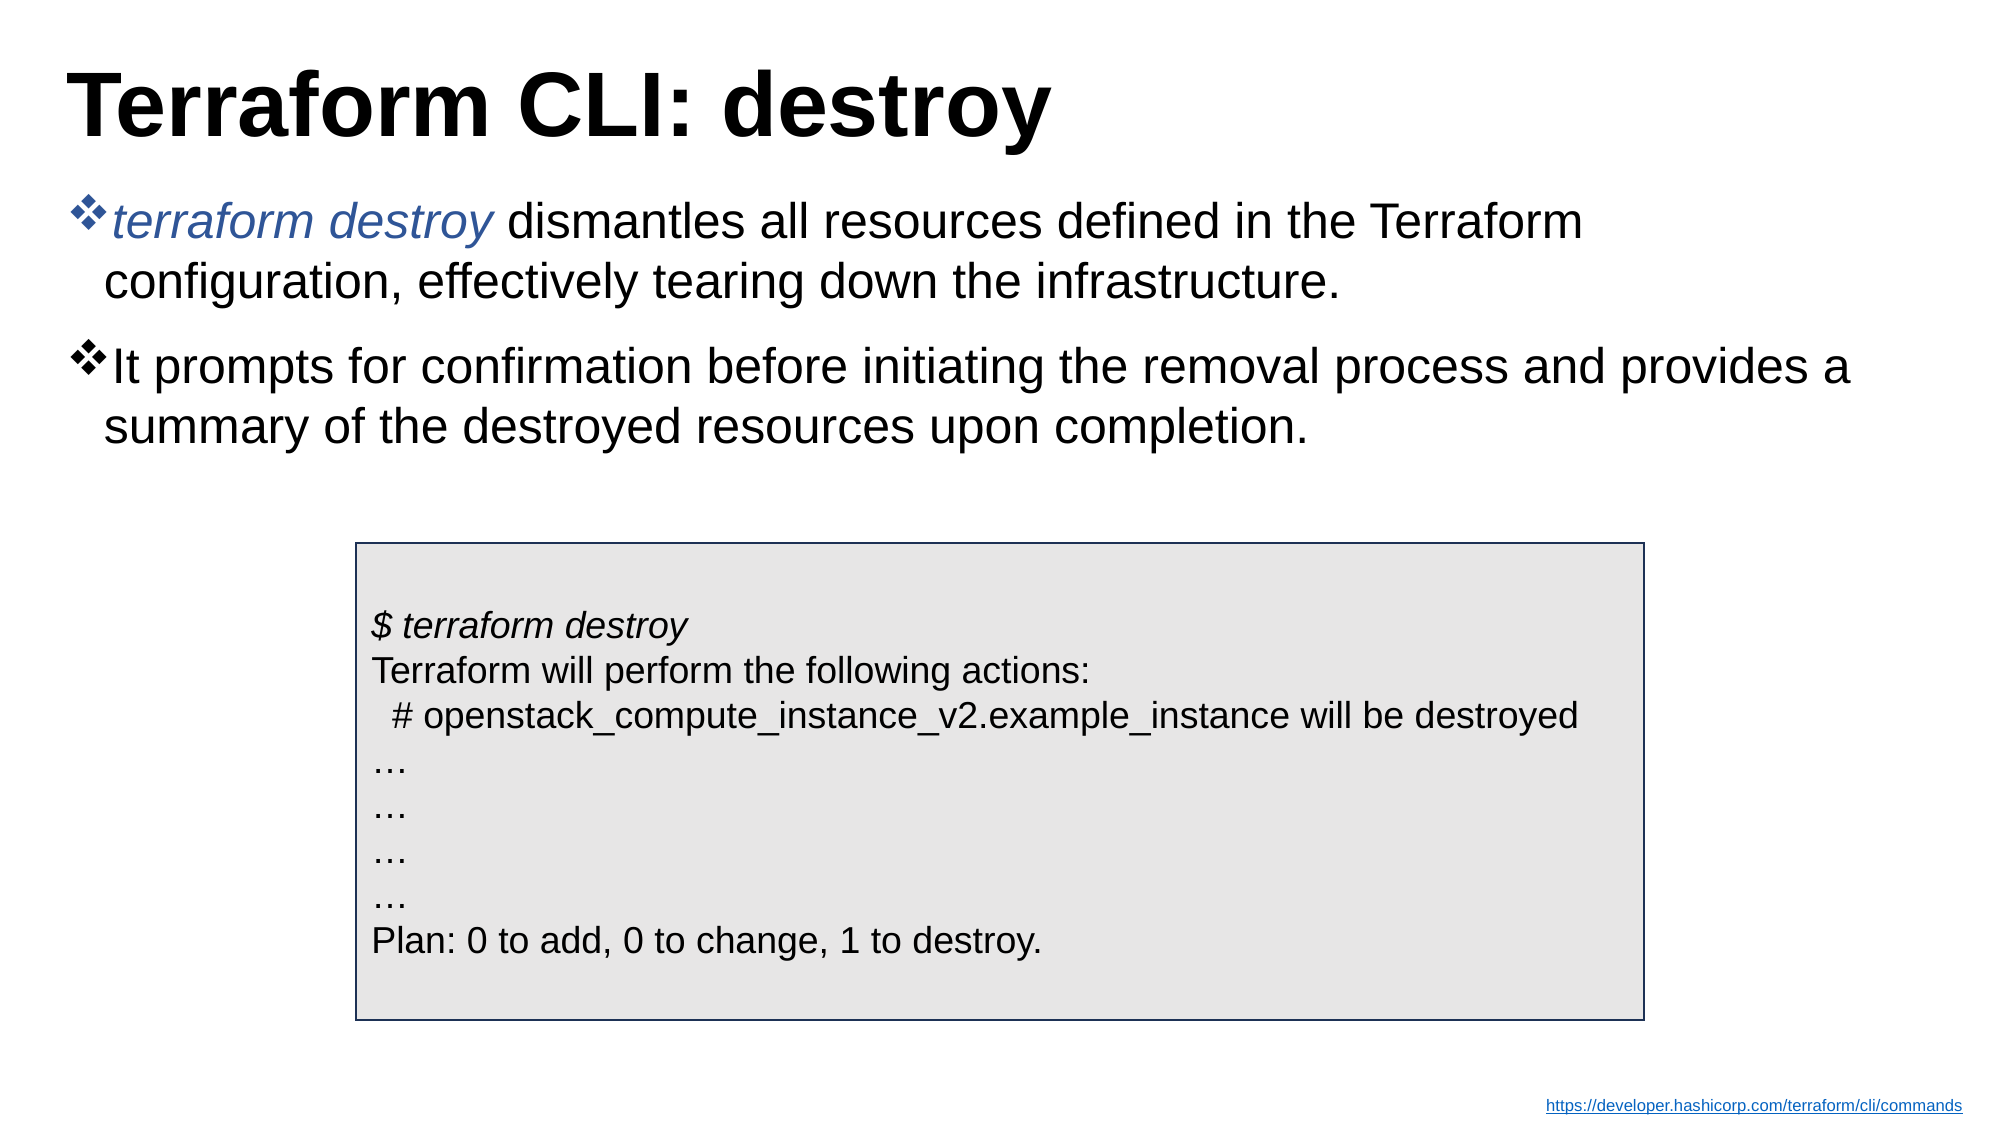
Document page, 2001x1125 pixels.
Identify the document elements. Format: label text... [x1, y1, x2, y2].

text_box https://developer.hashicorp.com/terraform/cli/commands [1531, 1087, 1998, 1123]
title Terraform CLI: destroy [51, 30, 1949, 169]
list terraform destroy dismantles all resources defined in the Terraform configuration, effectively tearing down the infrastructure. It prompts for confirmation before initiating the removal process and provides a summary of the destroyed resources upon completion. [51, 181, 1908, 1095]
text_box $ terraform destroy Terraform will perform the following actions: # openstack_compute_instance_v2.example_instance will be destroyed … … … … Plan: 0 to add, 0 to change, 1 to destroy. [355, 542, 1645, 1021]
